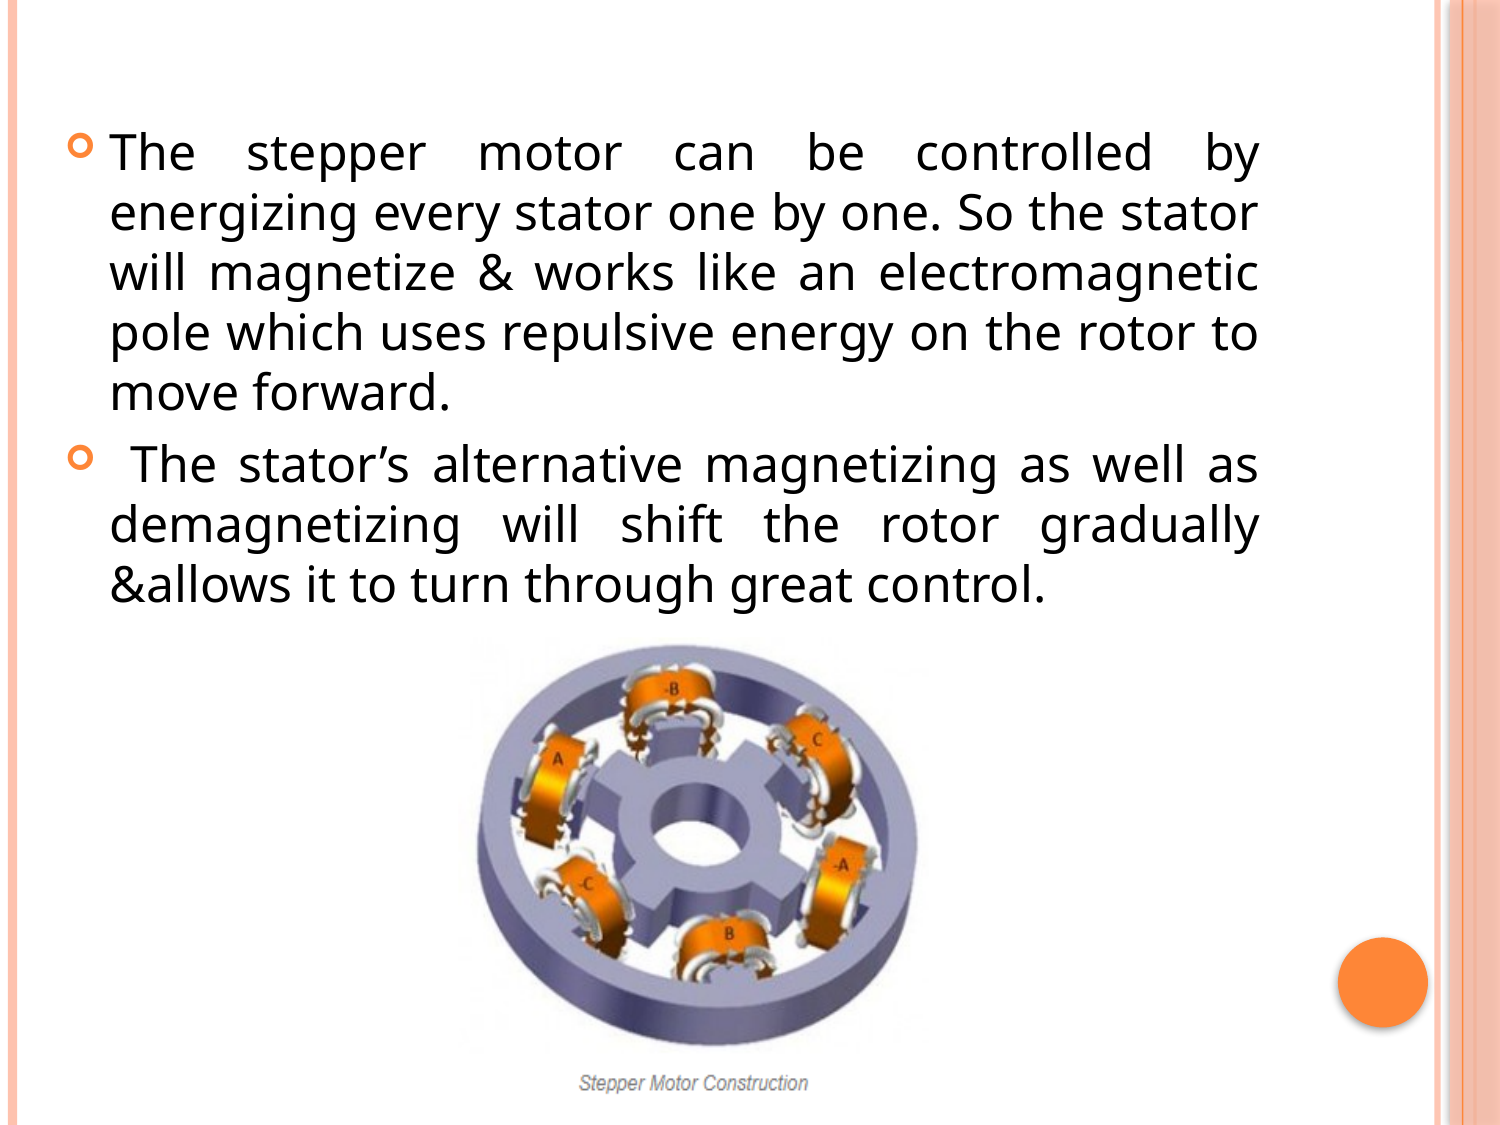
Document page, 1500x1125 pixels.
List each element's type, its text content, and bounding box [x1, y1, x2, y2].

picture [324, 636, 1001, 1125]
list The stepper motor can be controlled by energizing every stator one by one. So the stator will magnetize & works like an electromagnetic pole which uses repulsive energy on the rotor to move forward. The stator’s alternative magnetizing as well as demagnetizing will shift the rotor gradually &allows it to turn through great control. [50, 112, 1275, 912]
